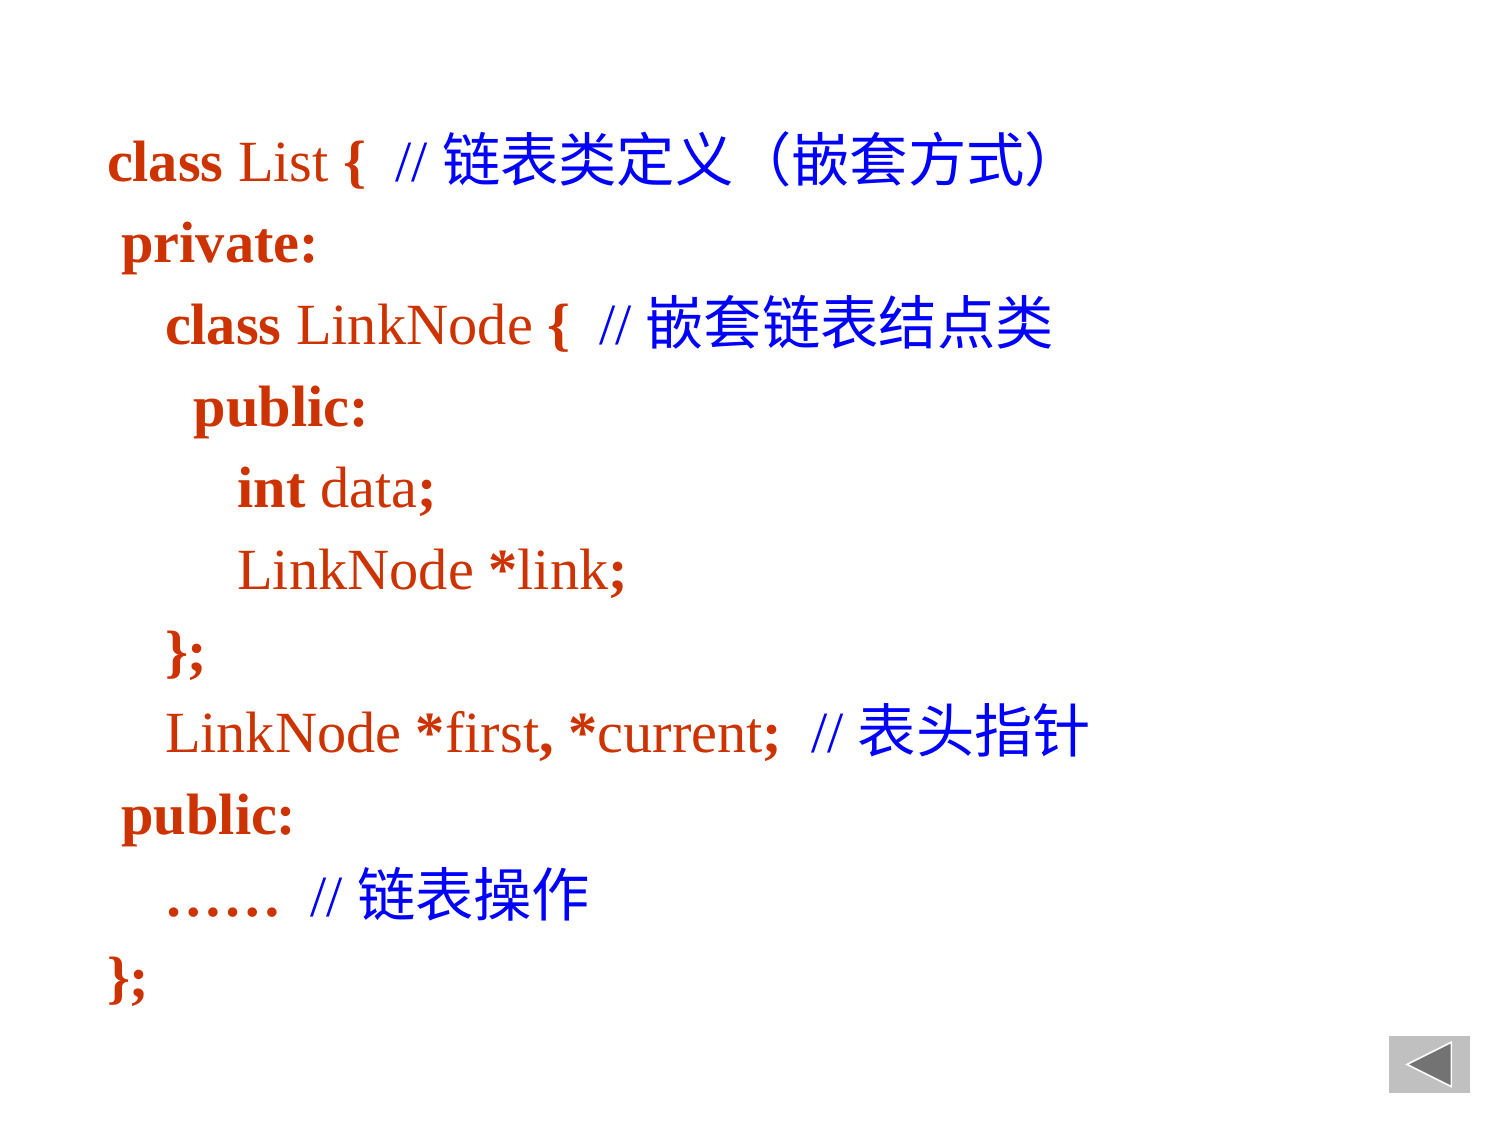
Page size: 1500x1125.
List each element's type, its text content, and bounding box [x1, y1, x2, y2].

text_box [1387, 1034, 1471, 1094]
slide_number 82 [1154, 1023, 1468, 1100]
text_box class List { //链表类定义（嵌套方式） private: class LinkNode { //嵌套链表结点类 public: int data; LinkNode *link; }; LinkNode *first, *current; //表头指针 public: …… //链表操作 }; [88, 113, 1364, 1019]
